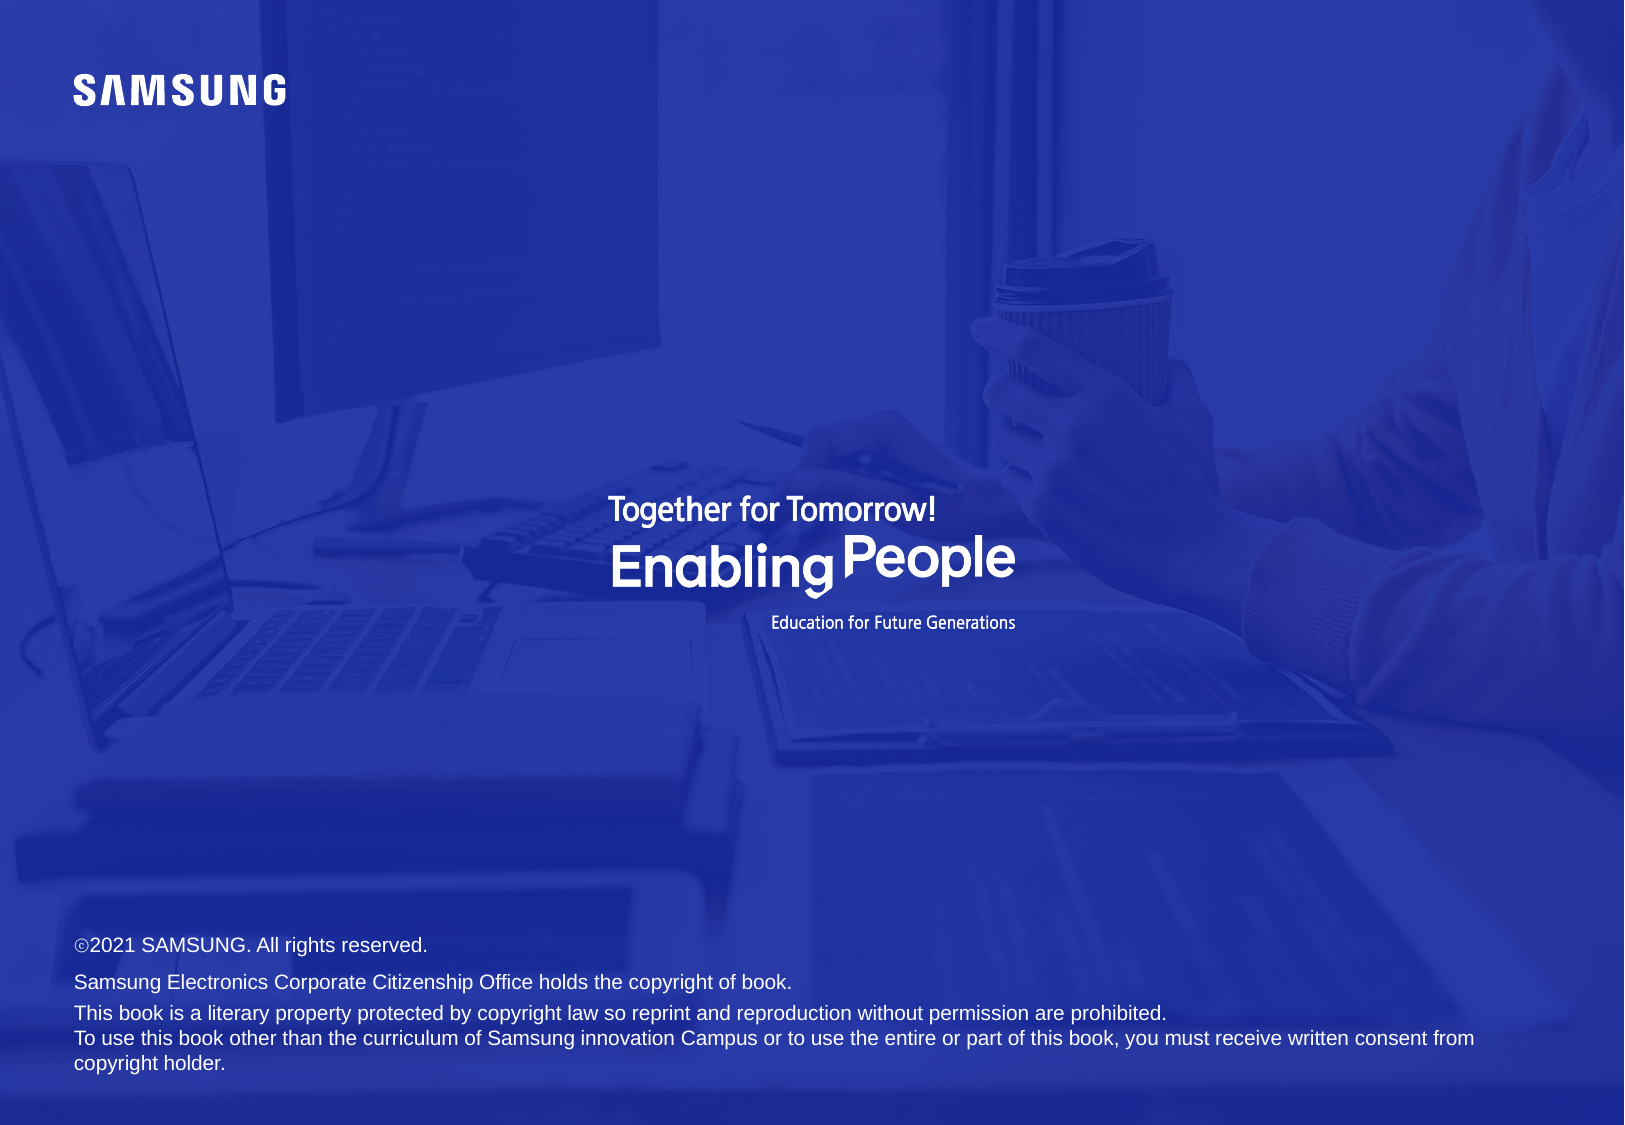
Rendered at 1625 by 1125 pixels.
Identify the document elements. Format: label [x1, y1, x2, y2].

picture [608, 495, 1015, 629]
